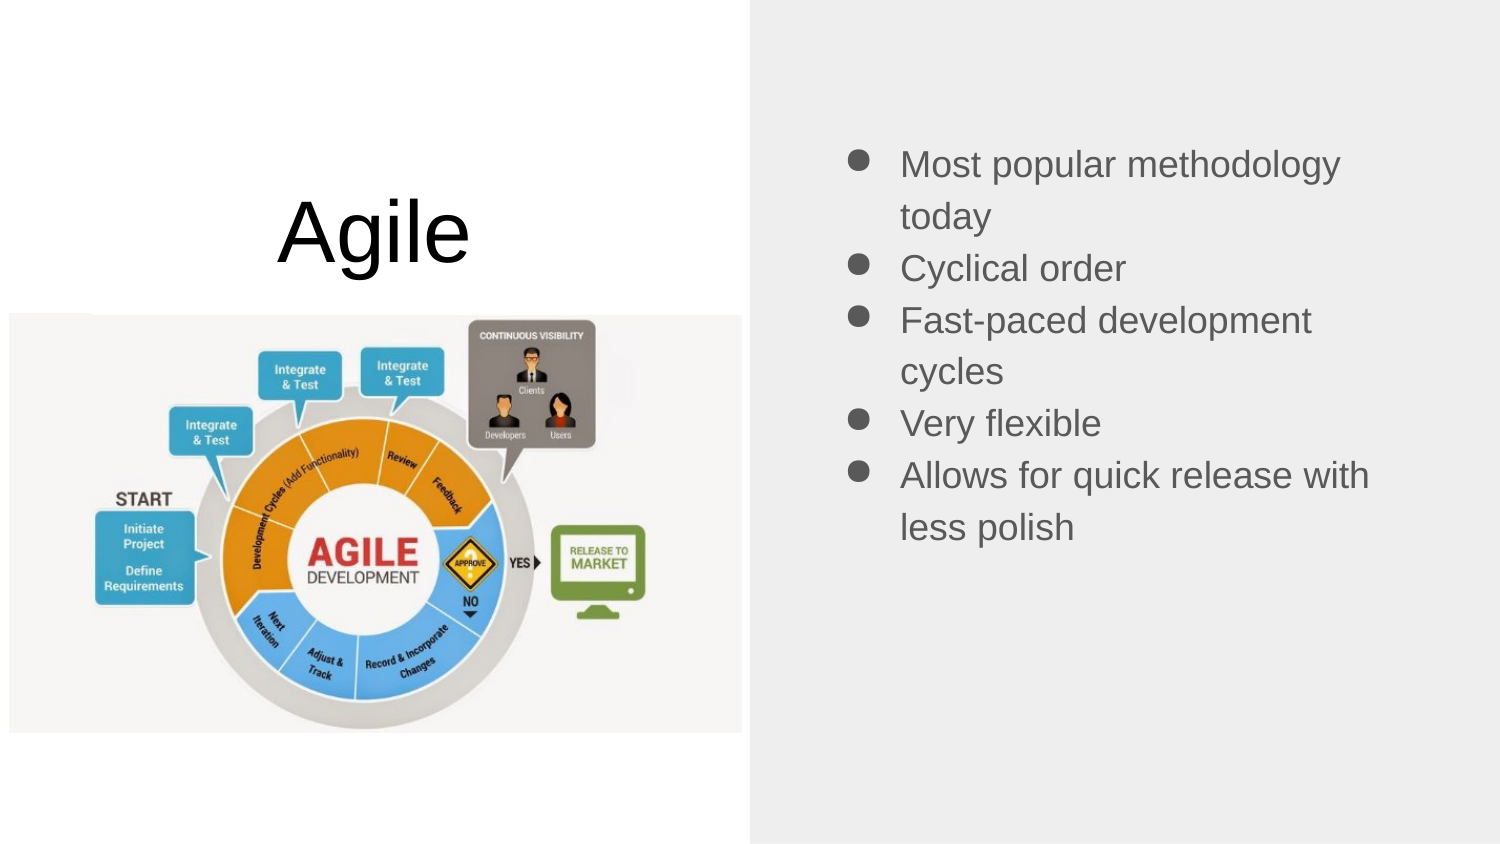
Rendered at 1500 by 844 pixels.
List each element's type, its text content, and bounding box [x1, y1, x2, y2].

list Most popular methodology today Cyclical order Fast-paced development cycles Very flexible Allows for quick release with less polish [810, 118, 1440, 725]
picture [8, 313, 742, 734]
title Agile [43, 51, 708, 295]
